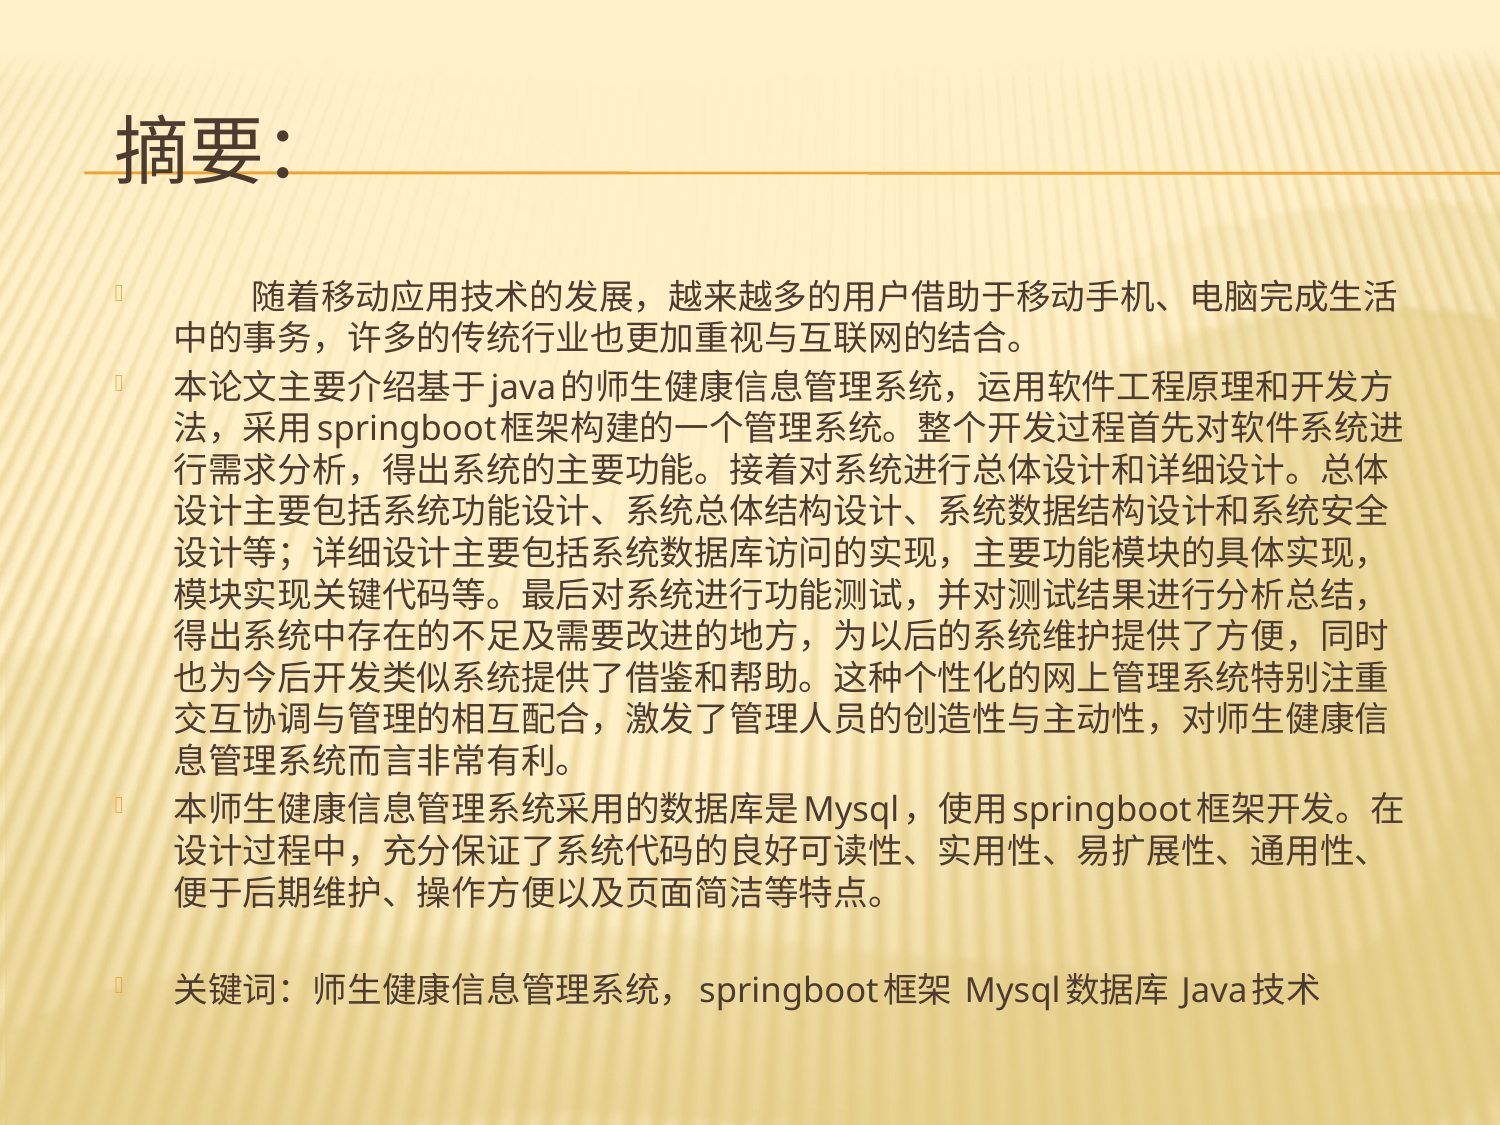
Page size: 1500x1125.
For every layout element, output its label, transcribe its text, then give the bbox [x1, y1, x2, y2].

list 随着移动应用技术的发展，越来越多的用户借助于移动手机、电脑完成生活中的事务，许多的传统行业也更加重视与互联网的结合。 本论文主要介绍基于java的师生健康信息管理系统，运用软件工程原理和开发方法，采用springboot框架构建的一个管理系统。整个开发过程首先对软件系统进行需求分析，得出系统的主要功能。接着对系统进行总体设计和详细设计。总体设计主要包括系统功能设计、系统总体结构设计、系统数据结构设计和系统安全设计等；详细设计主要包括系统数据库访问的实现，主要功能模块的具体实现，模块实现关键代码等。最后对系统进行功能测试，并对测试结果进行分析总结，得出系统中存在的不足及需要改进的地方，为以后的系统维护提供了方便，同时也为今后开发类似系统提供了借鉴和帮助。这种个性化的网上管理系统特别注重交互协调与管理的相互配合，激发了管理人员的创造性与主动性，对师生健康信息管理系统而言非常有利。 本师生健康信息管理系统采用的数据库是Mysql，使用springboot框架开发。在设计过程中，充分保证了系统代码的良好可读性、实用性、易扩展性、通用性、便于后期维护、操作方便以及页面简洁等特点。 关键词：师生健康信息管理系统，springboot框架 Mysql数据库 Java技术 [100, 267, 1424, 1035]
title 摘要： [100, 78, 1253, 219]
